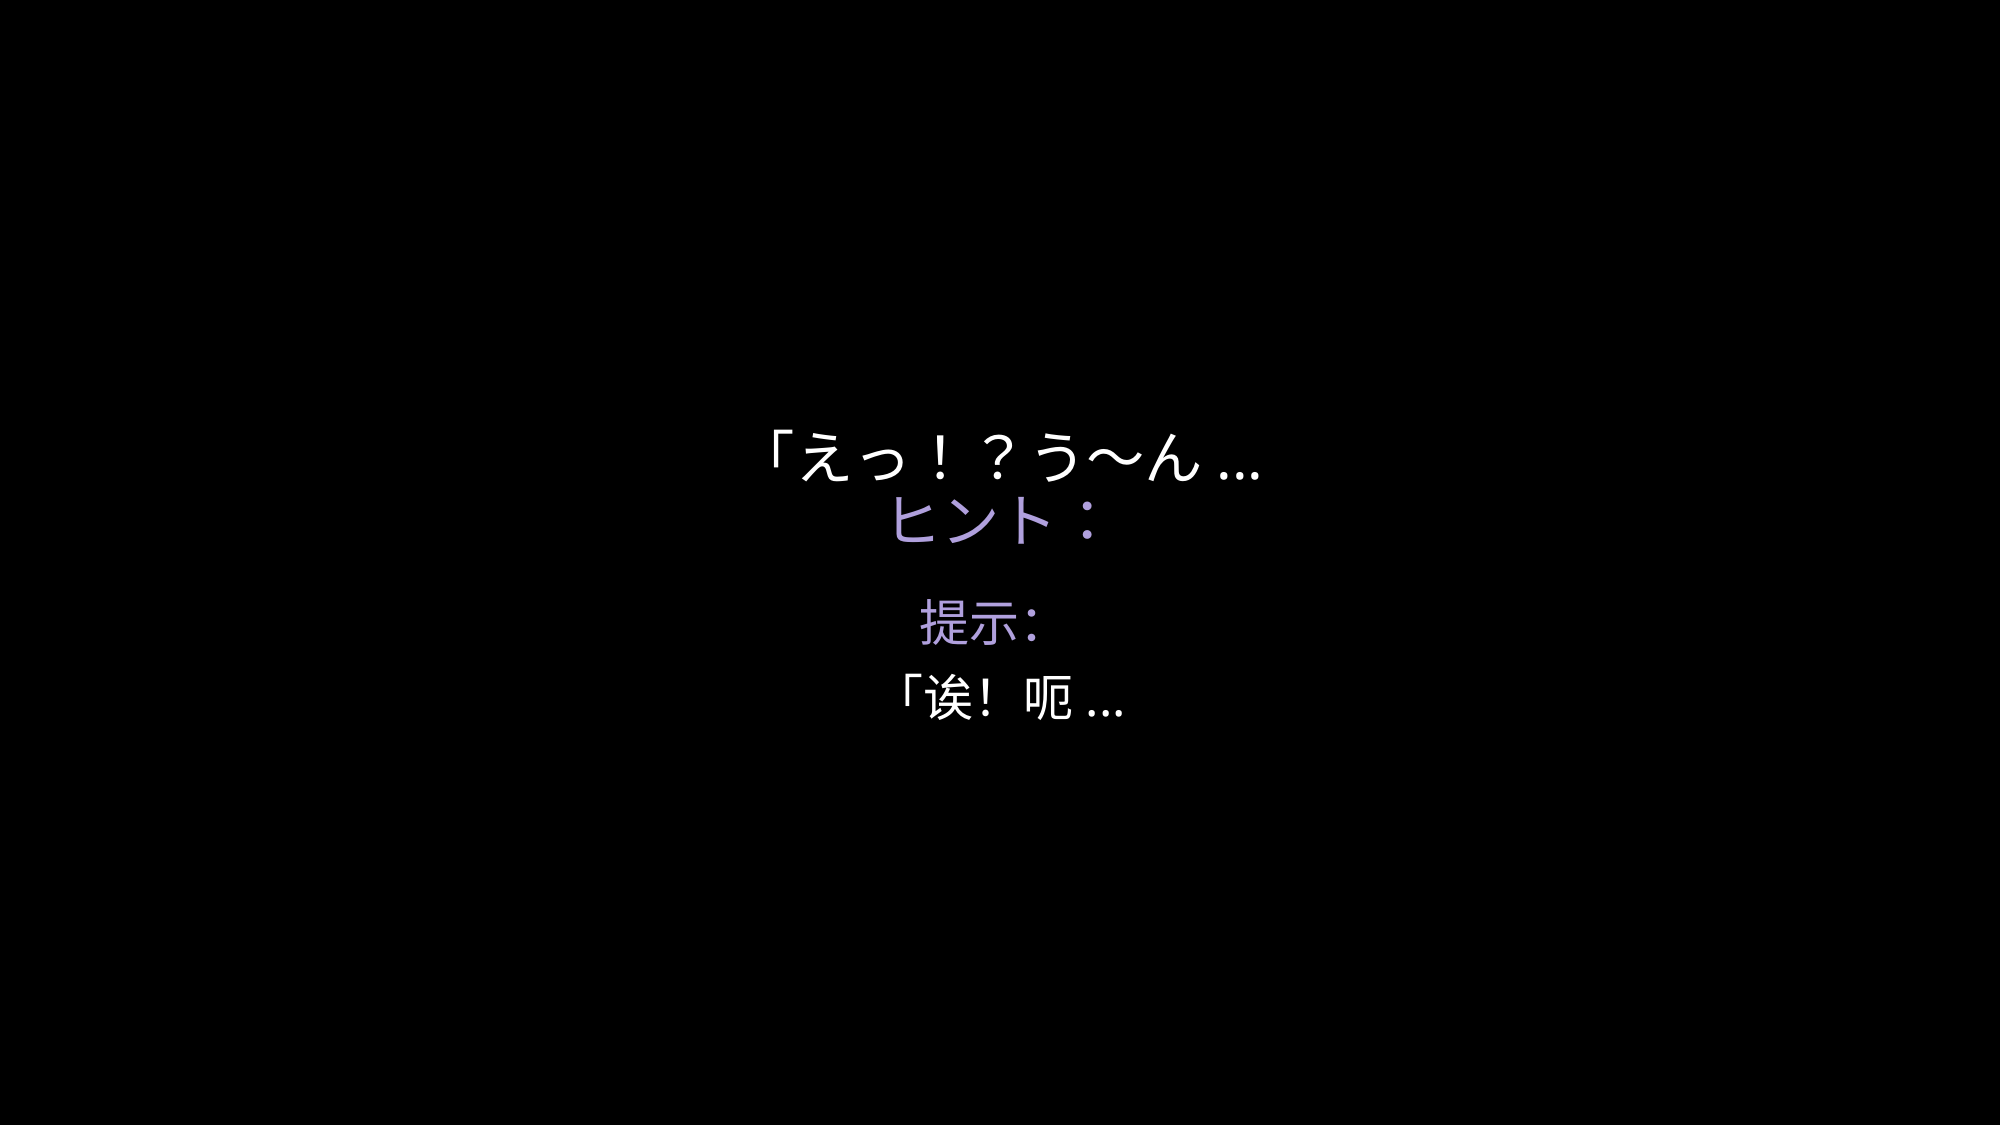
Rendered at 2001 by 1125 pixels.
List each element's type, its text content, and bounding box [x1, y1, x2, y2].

subtitle 提示： 「诶！呃... [0, 590, 2000, 863]
title 「えっ！？う〜ん... ヒント： [0, 170, 2000, 563]
